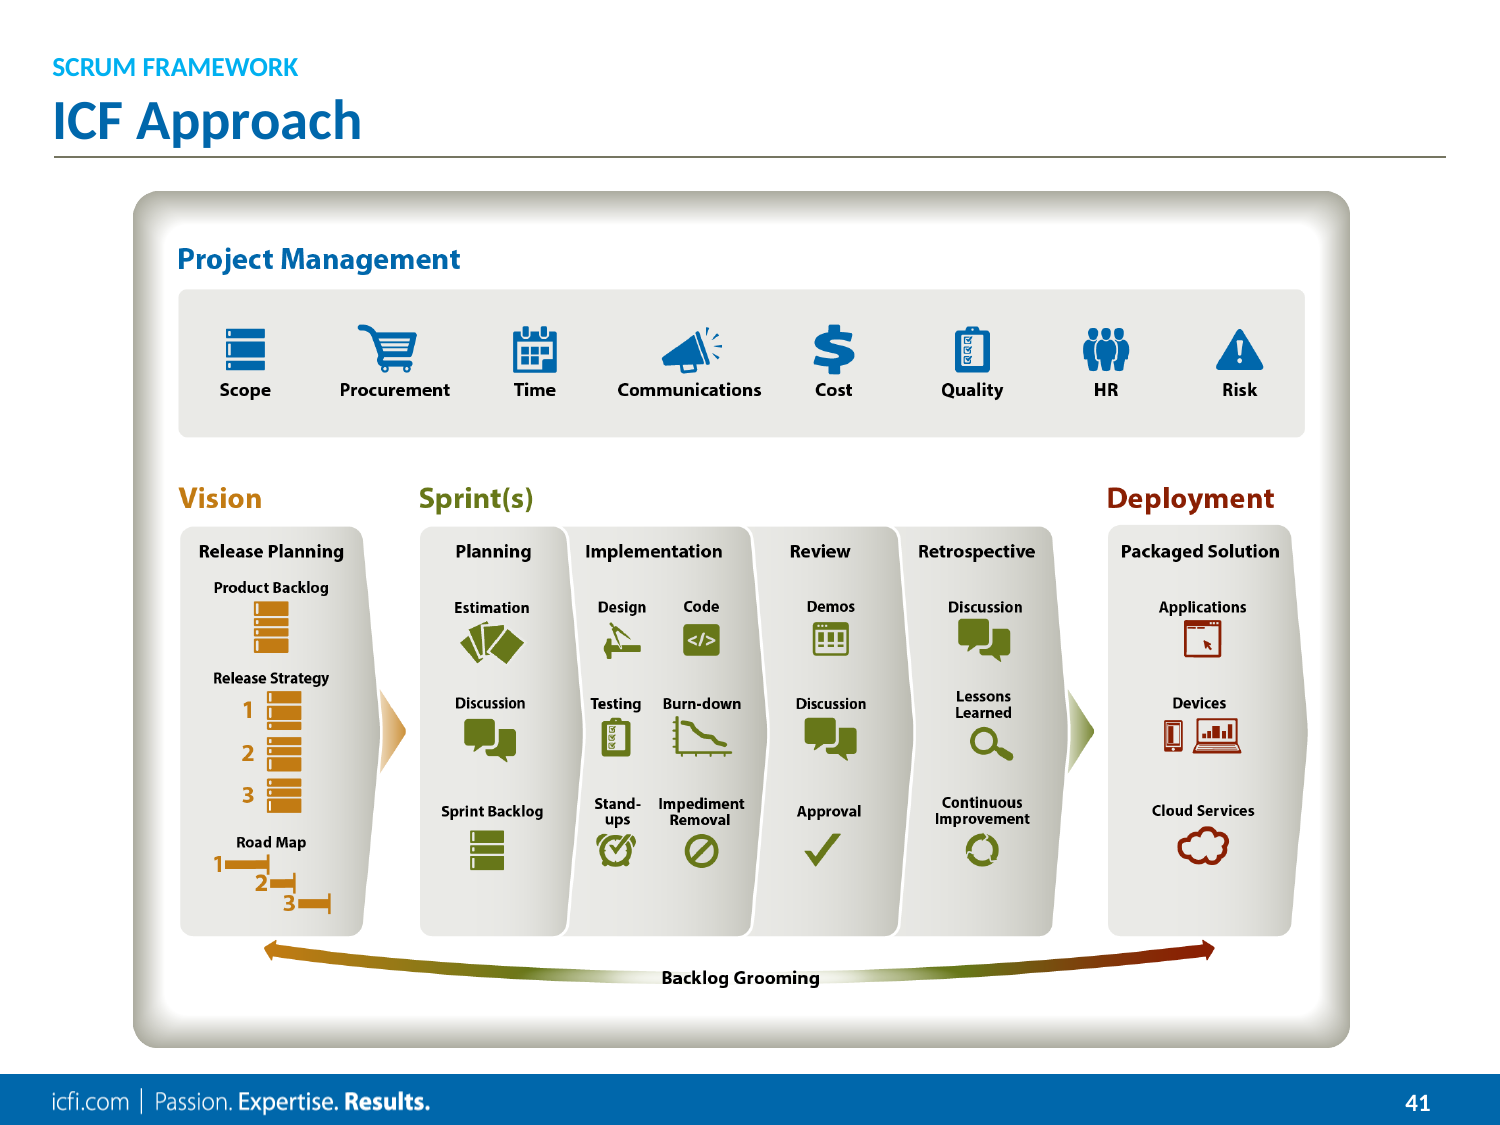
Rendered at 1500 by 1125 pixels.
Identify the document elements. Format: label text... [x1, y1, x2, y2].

picture [132, 191, 1350, 1049]
list Scrum Framework [37, 41, 1446, 90]
title ICF Approach [37, 90, 1446, 158]
picture [0, 1074, 1500, 1125]
